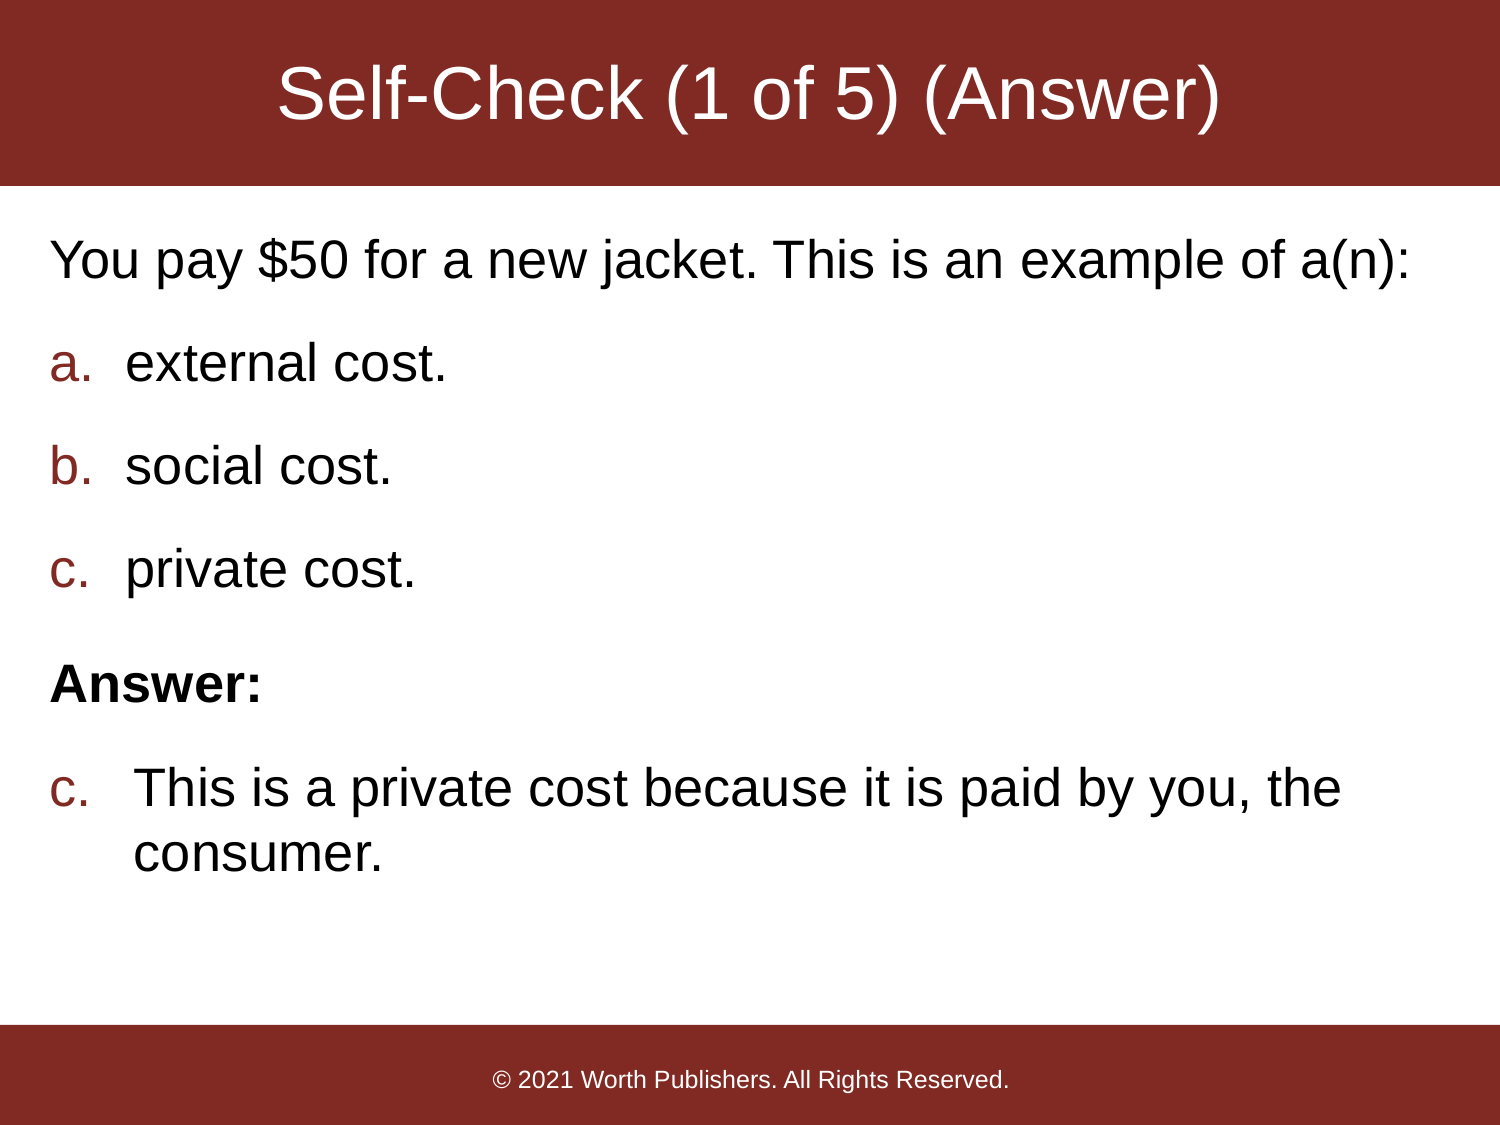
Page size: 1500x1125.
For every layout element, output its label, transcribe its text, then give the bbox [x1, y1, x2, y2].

list You pay $50 for a new jacket. This is an example of a(n): external cost. social cost. private cost. Answer: This is a private cost because it is paid by you, the consumer. [34, 216, 1472, 1001]
title Self-Check (1 of 5) (Answer) [0, 2, 1500, 177]
